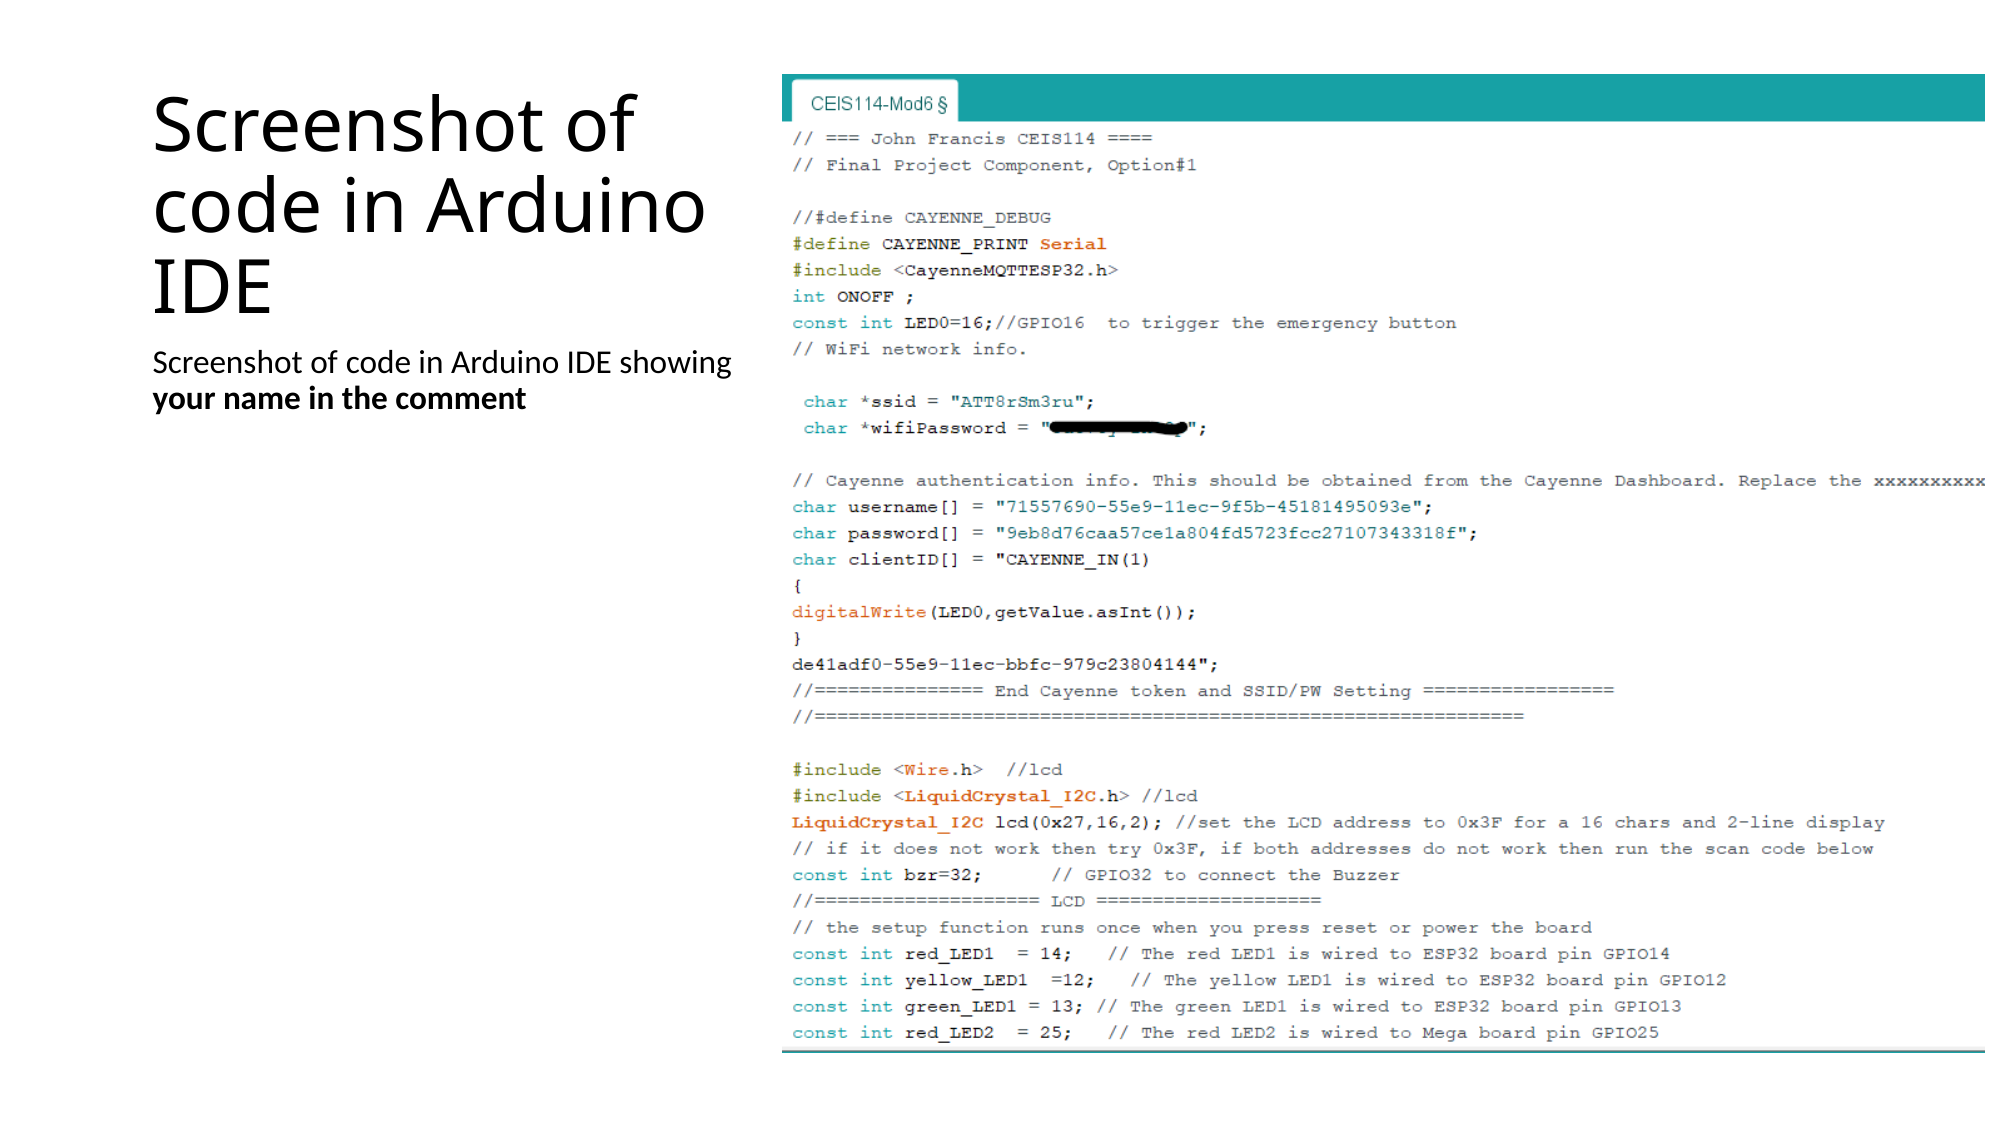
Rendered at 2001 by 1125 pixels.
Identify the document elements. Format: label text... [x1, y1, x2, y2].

picture [782, 74, 1985, 1053]
list Screenshot of code in Arduino IDE showing your name in the comment [137, 337, 782, 963]
title Screenshot of code in Arduino IDE [137, 75, 782, 337]
